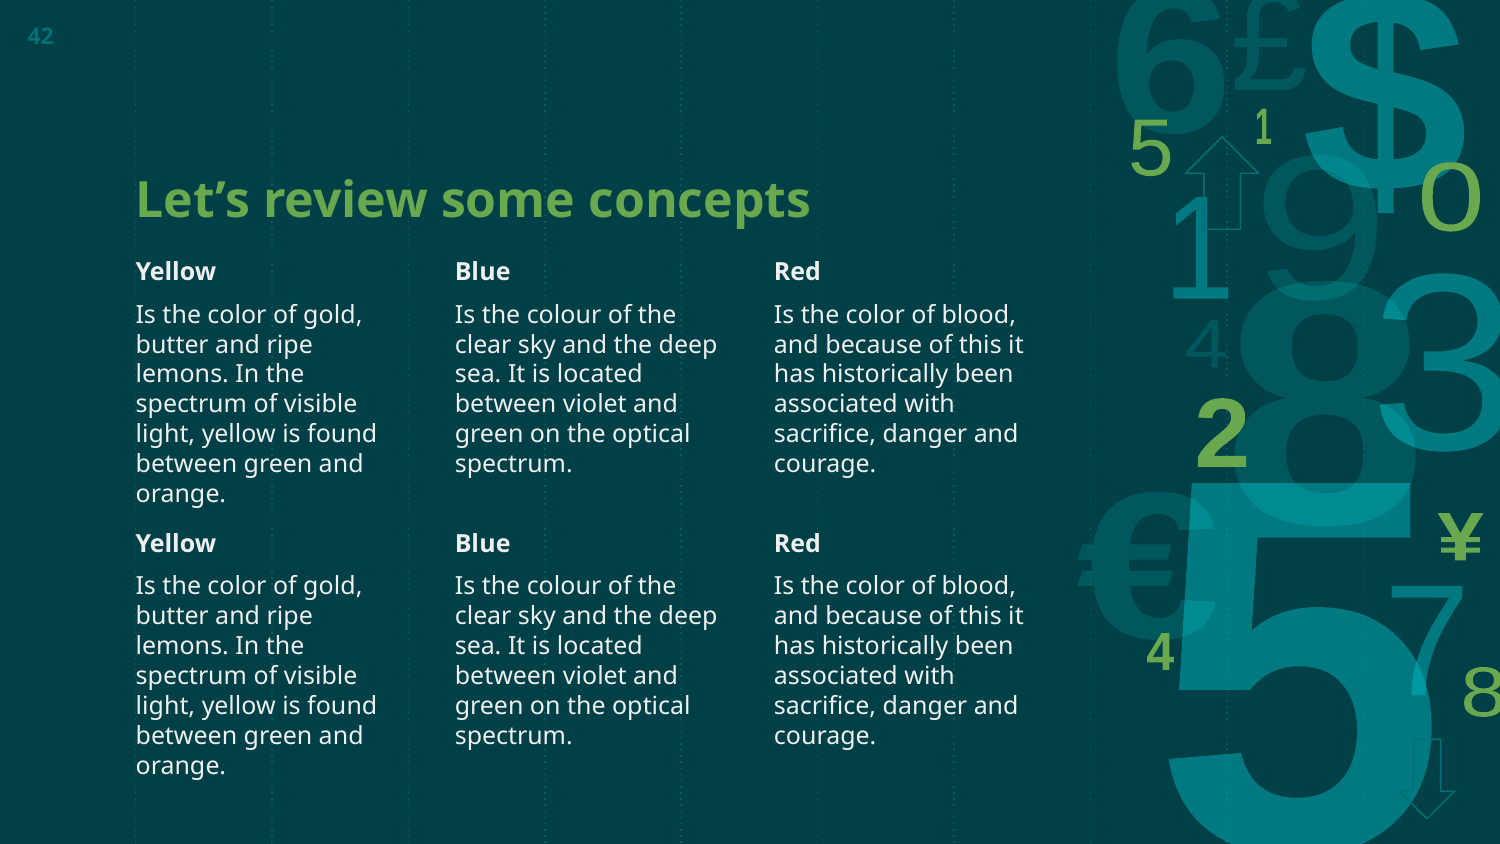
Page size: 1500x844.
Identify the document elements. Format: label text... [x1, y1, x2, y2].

slide_number 42 [12, 6, 103, 66]
list Red Is the color of blood, and because of this it has historically been associated with sacrifice, danger and courage. [758, 512, 1063, 727]
list Yellow Is the color of gold, butter and ripe lemons. In the spectrum of visible light, yellow is found between green and orange. [120, 512, 425, 727]
list Yellow Is the color of gold, butter and ripe lemons. In the spectrum of visible light, yellow is found between green and orange. [120, 240, 425, 455]
title Let’s review some concepts [120, 128, 1092, 243]
list Red Is the color of blood, and because of this it has historically been associated with sacrifice, danger and courage. [758, 240, 1063, 455]
list Blue Is the colour of the clear sky and the deep sea. It is located between violet and green on the optical spectrum. [439, 240, 744, 455]
list Blue Is the colour of the clear sky and the deep sea. It is located between violet and green on the optical spectrum. [439, 512, 744, 727]
